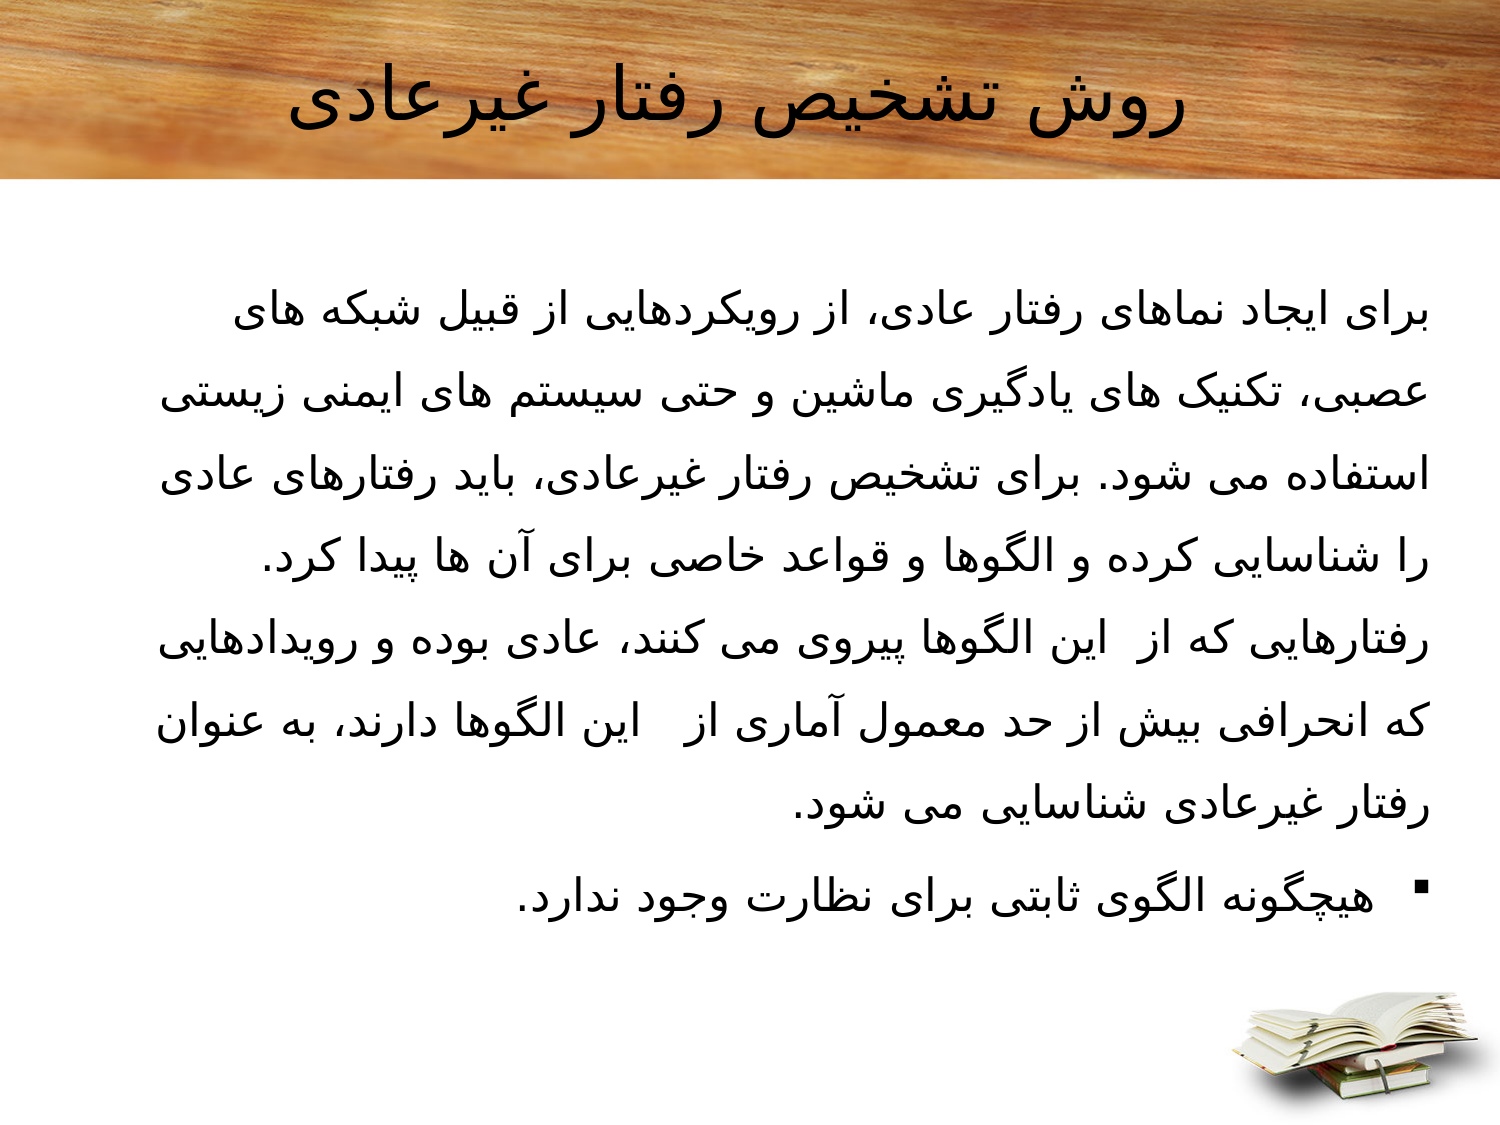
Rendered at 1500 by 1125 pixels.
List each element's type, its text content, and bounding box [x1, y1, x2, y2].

title روش تشخیص رفتار غیرعادی [0, 2, 1500, 179]
picture [0, 179, 1500, 1125]
list برای ایجاد نماهای رفتار عادی، از رویکردهایی از قبیل شبکه های عصبی، تکنیک های یادگیری ماشین و حتی سیستم های ایمنی زیستی استفاده می شود. برای تشخیص رفتار غیرعادی، باید رفتارهای عادی را شناسایی کرده و الگوها و قواعد خاصی برای آن ها پیدا کرد. رفتارهایی که از این الگوها پیروی می کنند، عادی بوده و رویدادهایی که انحرافی بیش از حد معمول آماری از این الگوها دارند، به عنوان رفتار غیرعادی شناسایی می شود. هیچگونه الگوی ثابتی برای نظارت وجود ندارد. [53, 243, 1447, 835]
